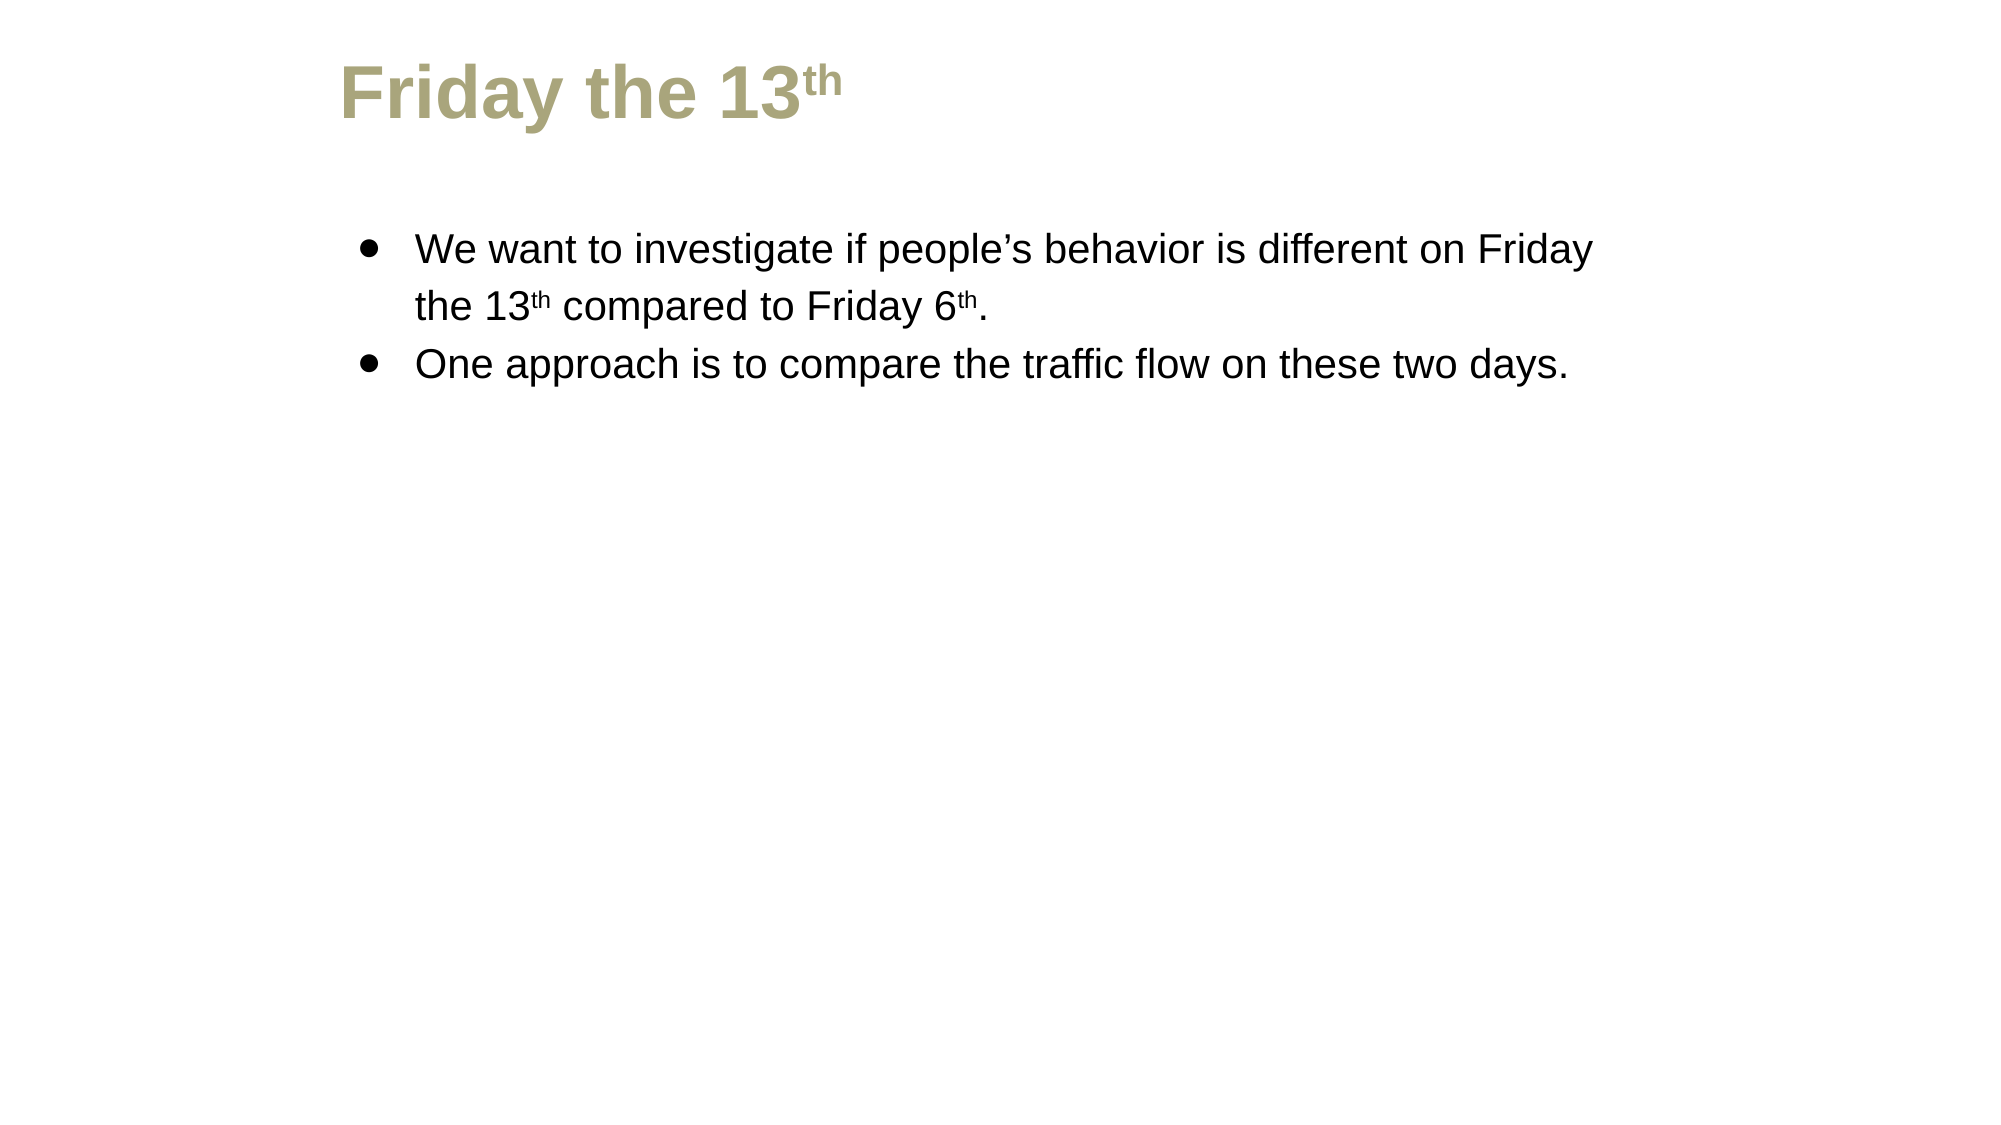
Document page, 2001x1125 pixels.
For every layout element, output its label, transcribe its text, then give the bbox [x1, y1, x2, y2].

list We want to investigate if people’s behavior is different on Friday the 13th compared to Friday 6th. One approach is to compare the traffic flow on these two days. [324, 198, 1630, 836]
title Friday the 13th [324, 24, 1675, 149]
